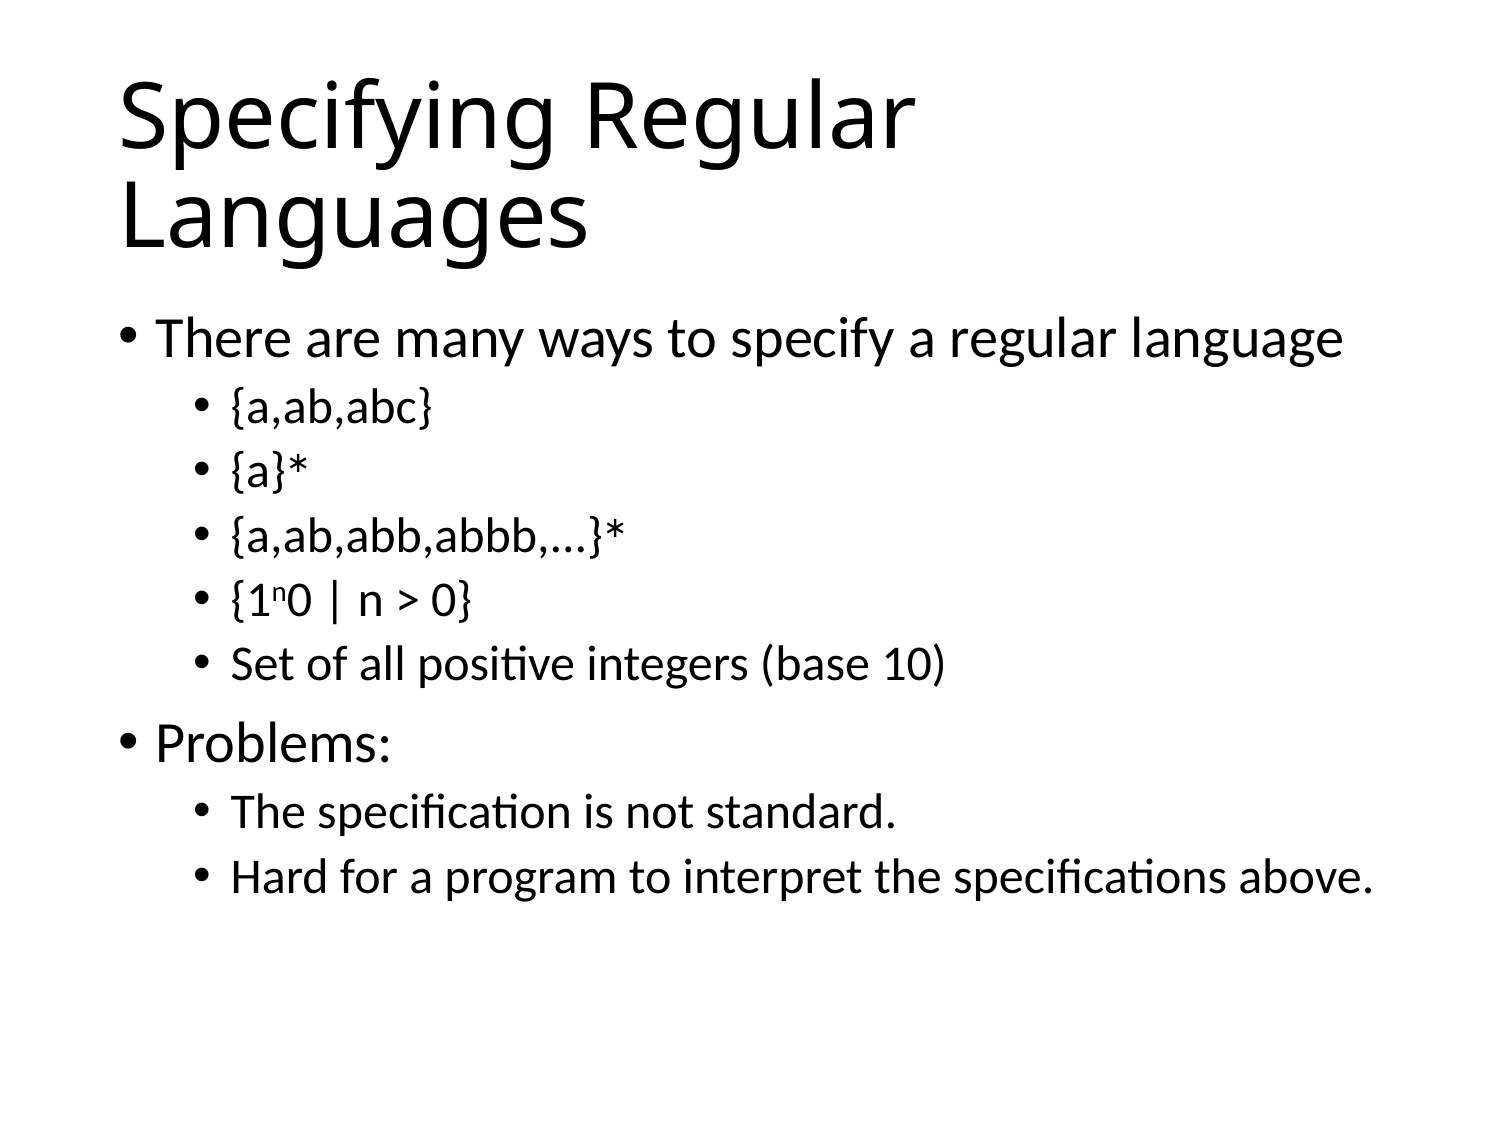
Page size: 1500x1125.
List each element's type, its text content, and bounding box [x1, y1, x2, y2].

title Specifying Regular Languages [103, 59, 1397, 278]
list There are many ways to specify a regular language {a,ab,abc} {a}∗ {a,ab,abb,abbb,...}∗ {1n0 | n > 0} Set of all positive integers (base 10) Problems: The specification is not standard. Hard for a program to interpret the specifications above. [103, 299, 1397, 1014]
